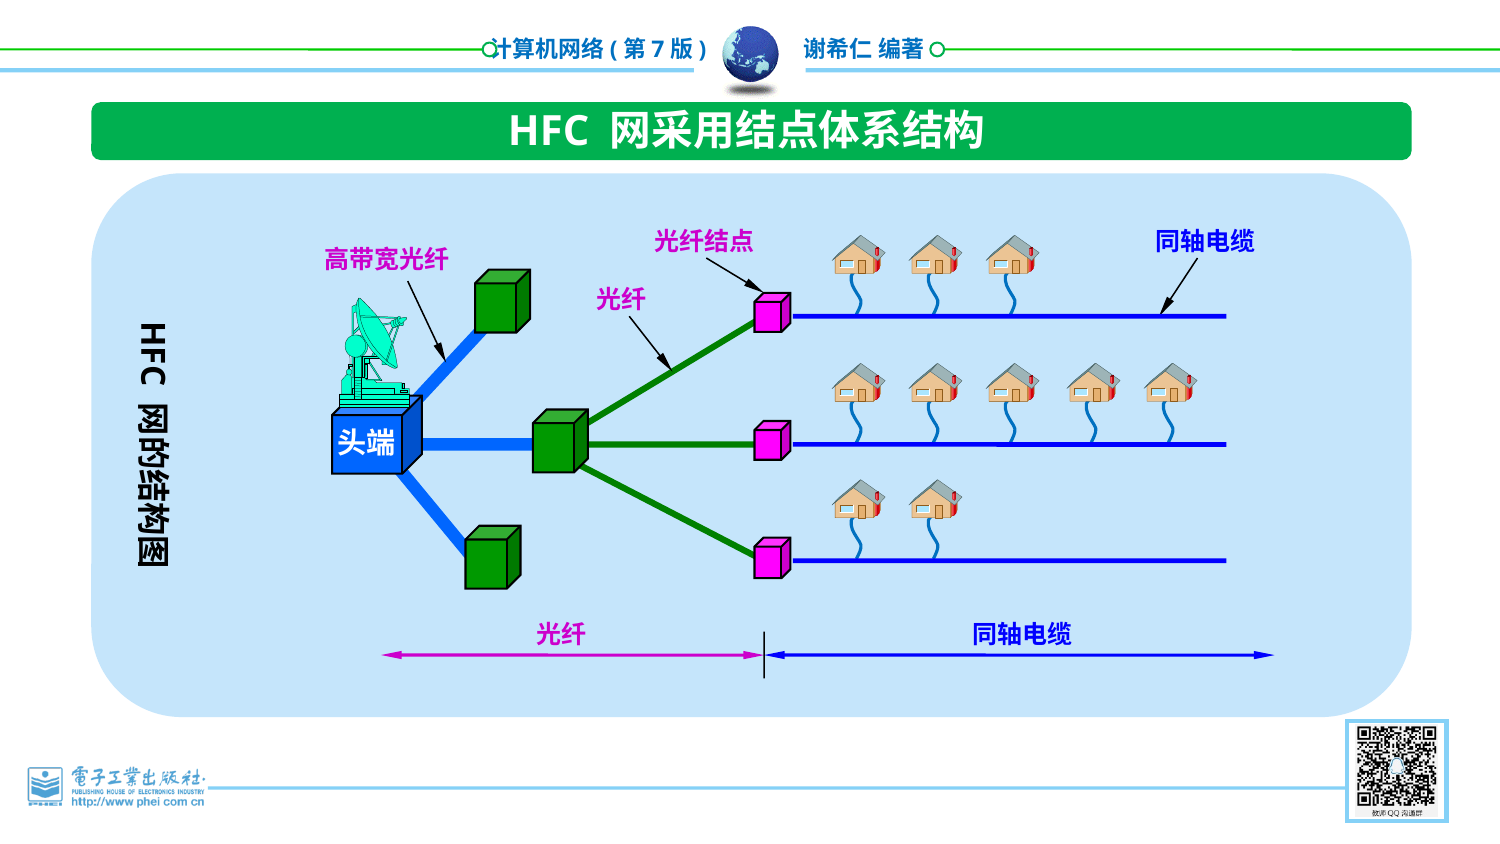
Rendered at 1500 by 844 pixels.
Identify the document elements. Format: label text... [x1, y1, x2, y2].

text_box [380, 650, 521, 660]
picture [1066, 362, 1121, 402]
text_box [89, 171, 1414, 720]
text_box [765, 650, 957, 660]
text_box [1005, 282, 1015, 315]
picture [23, 764, 208, 809]
picture [831, 362, 886, 402]
picture [831, 234, 886, 274]
text_box [465, 525, 521, 589]
text_box [1005, 410, 1015, 443]
picture [1143, 362, 1198, 402]
text_box [1086, 410, 1096, 443]
text_box [532, 409, 588, 473]
text_box ONU [755, 421, 789, 429]
text_box 头端 [322, 416, 412, 467]
text_box HFC 网的结构图 [111, 314, 182, 577]
text_box 高带宽光纤 [309, 236, 465, 282]
picture [720, 24, 780, 96]
text_box [475, 269, 531, 333]
text_box [332, 467, 410, 474]
text_box 光纤 [521, 611, 602, 657]
text_box [602, 650, 764, 660]
text_box 光纤结点 [639, 217, 770, 263]
text_box 光纤 [581, 275, 662, 321]
text_box [928, 526, 938, 559]
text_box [338, 297, 410, 408]
picture [908, 234, 963, 274]
text_box HFC 网采用结点体系结构 [492, 96, 1011, 162]
picture [1355, 724, 1438, 817]
text_box [928, 410, 938, 443]
text_box [1163, 410, 1173, 443]
text_box [91, 102, 492, 161]
picture [985, 234, 1040, 274]
text_box [851, 282, 861, 315]
picture [908, 479, 963, 519]
text_box [1159, 257, 1198, 316]
text_box 同轴电缆 [957, 611, 1088, 657]
text_box [754, 292, 791, 332]
text_box [1011, 102, 1412, 161]
text_box 同轴电缆 [1140, 217, 1271, 263]
text_box [851, 410, 861, 443]
text_box [1088, 650, 1275, 660]
text_box [754, 421, 791, 460]
picture [831, 479, 886, 519]
text_box [851, 526, 861, 559]
picture [985, 362, 1040, 402]
text_box [928, 282, 938, 315]
text_box [754, 537, 791, 579]
text_box [714, 263, 765, 293]
picture [908, 362, 963, 402]
text_box [408, 282, 447, 363]
text_box [629, 316, 673, 372]
